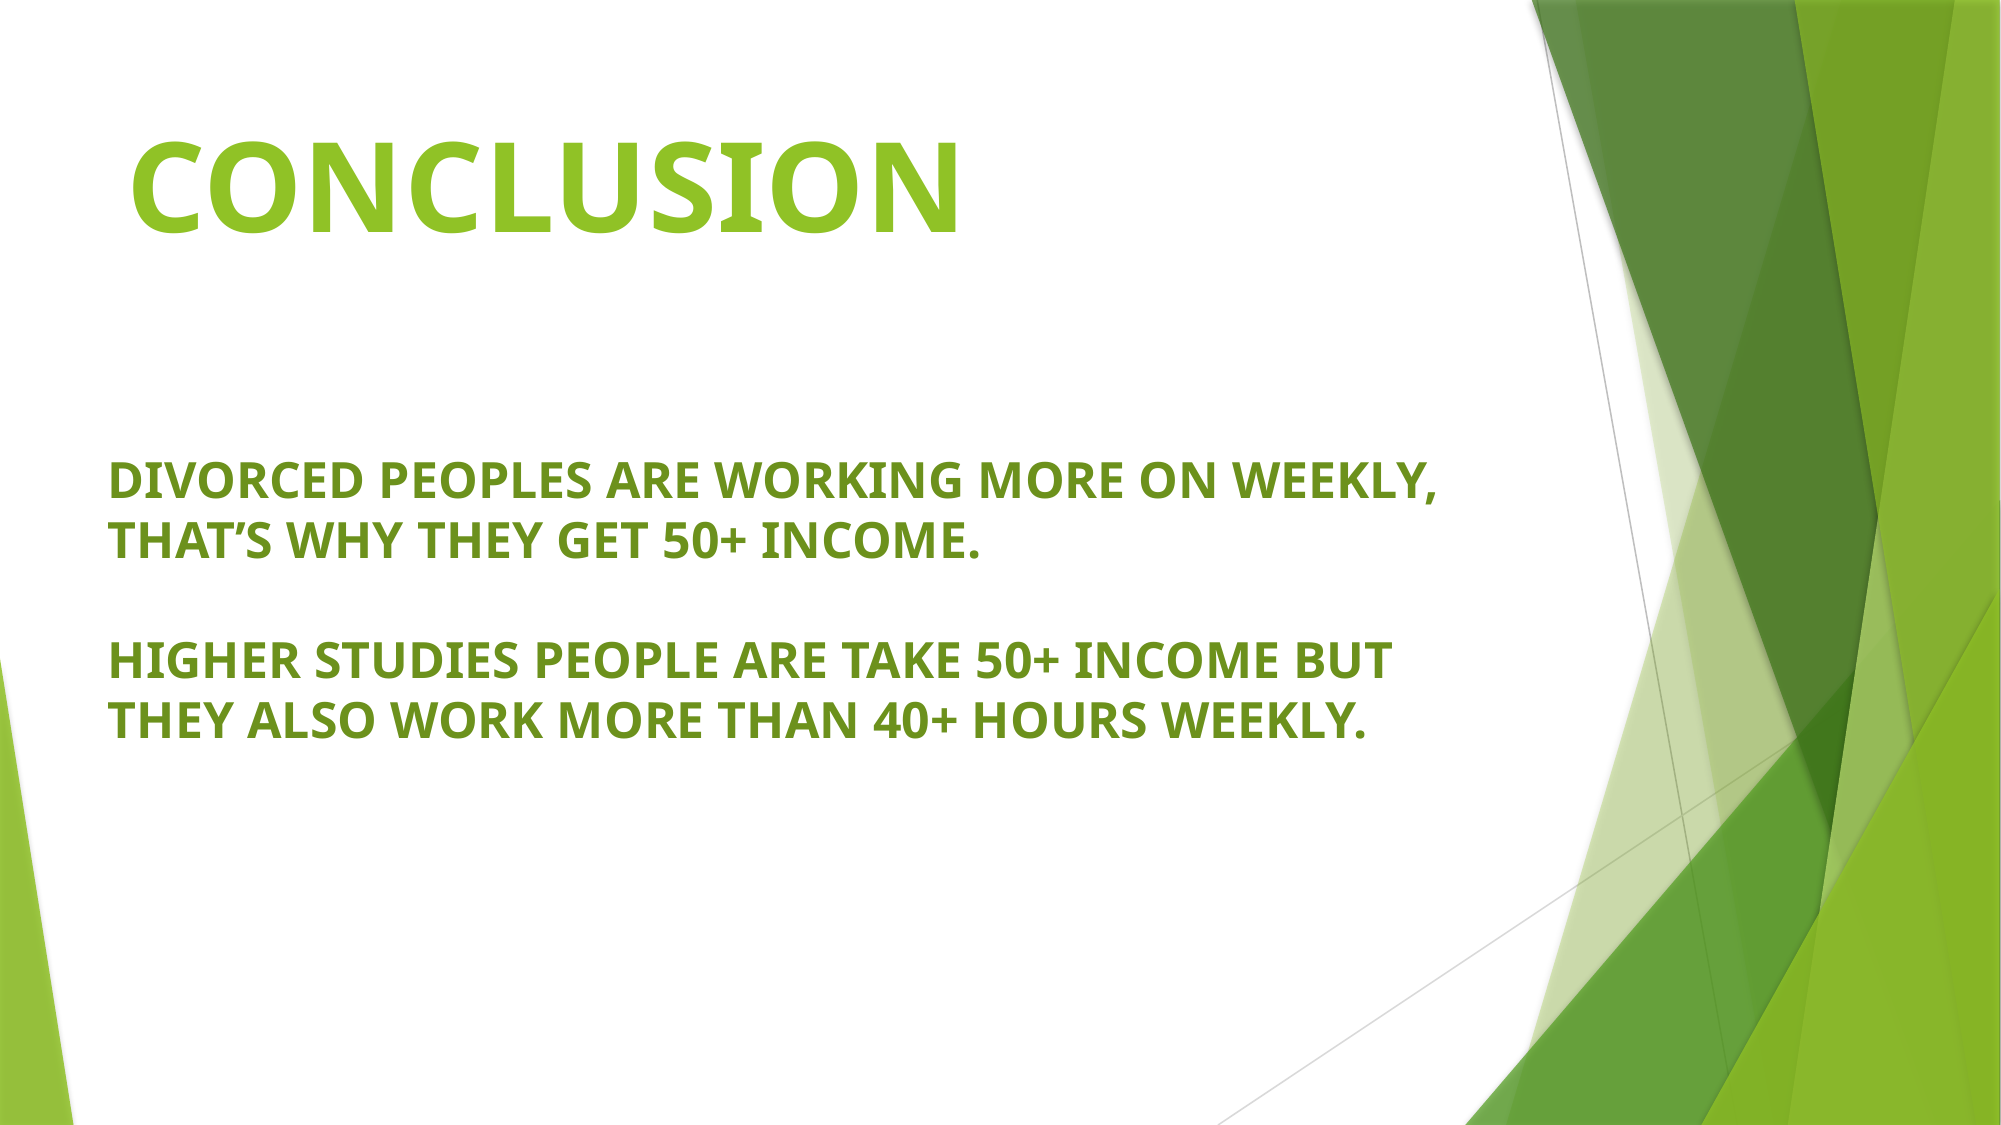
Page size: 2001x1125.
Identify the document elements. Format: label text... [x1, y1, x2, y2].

title CONCLUSION [111, 99, 1522, 317]
text_box DIVORCED PEOPLES ARE WORKING MORE ON WEEKLY, THAT’S WHY THEY GET 50+ INCOME. HIGHER STUDIES PEOPLE ARE TAKE 50+ INCOME BUT THEY ALSO WORK MORE THAN 40+ HOURS WEEKLY. [93, 441, 1540, 756]
